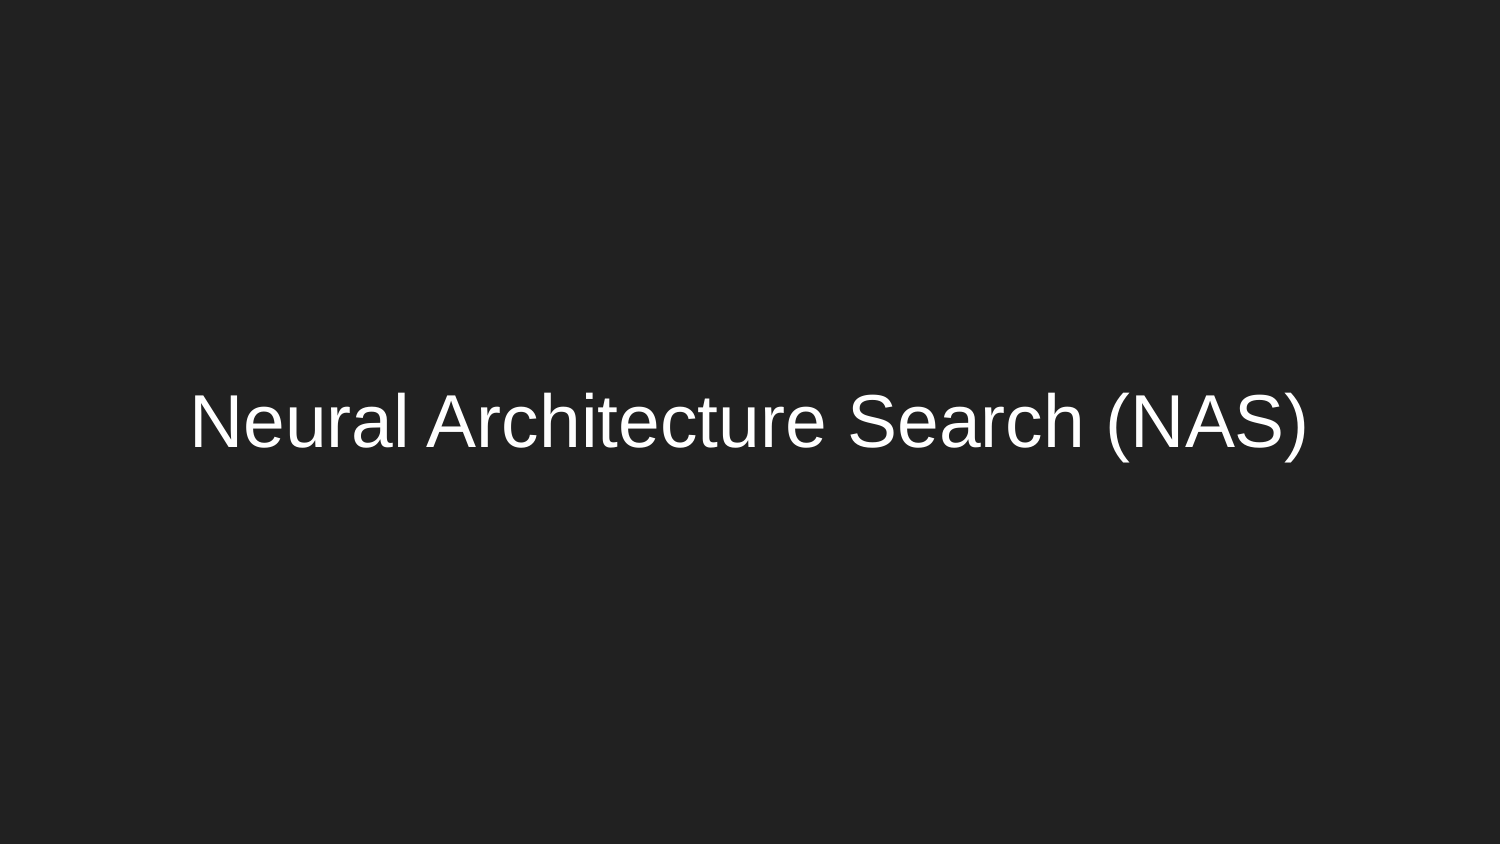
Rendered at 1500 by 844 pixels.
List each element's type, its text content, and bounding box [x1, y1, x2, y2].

title Neural Architecture Search (NAS) [51, 352, 1449, 491]
